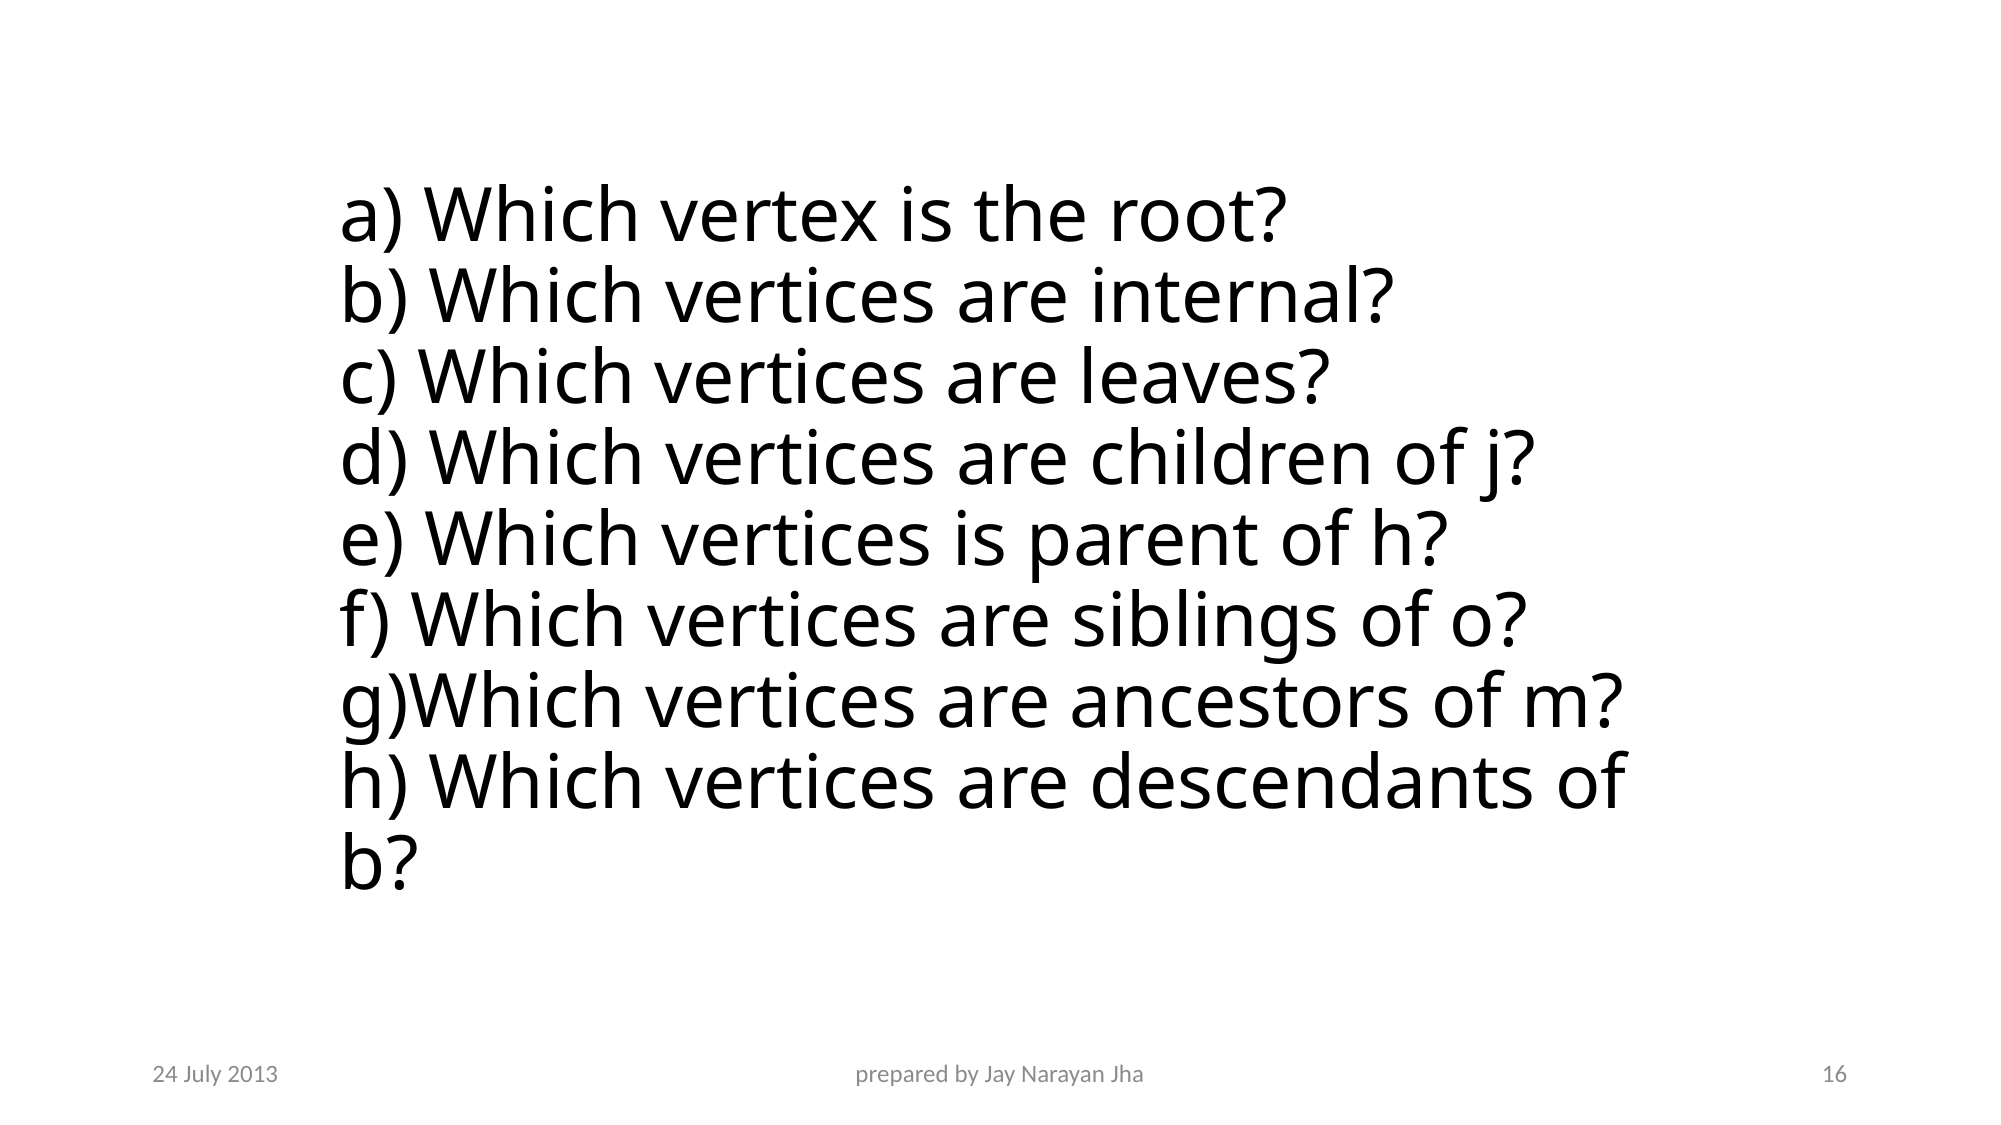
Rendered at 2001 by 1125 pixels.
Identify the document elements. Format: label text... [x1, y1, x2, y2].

title a) Which vertex is the root? b) Which vertices are internal? c) Which vertices are leaves? d) Which vertices are children of j? e) Which vertices is parent of h? f) Which vertices are siblings of o? g)Which vertices are ancestors of m? h) Which vertices are descendants of b? [324, 45, 1675, 1038]
footer prepared by Jay Narayan Jha [662, 1042, 1338, 1103]
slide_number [137, 1042, 588, 1103]
slide_number 16 [1412, 1042, 1863, 1103]
